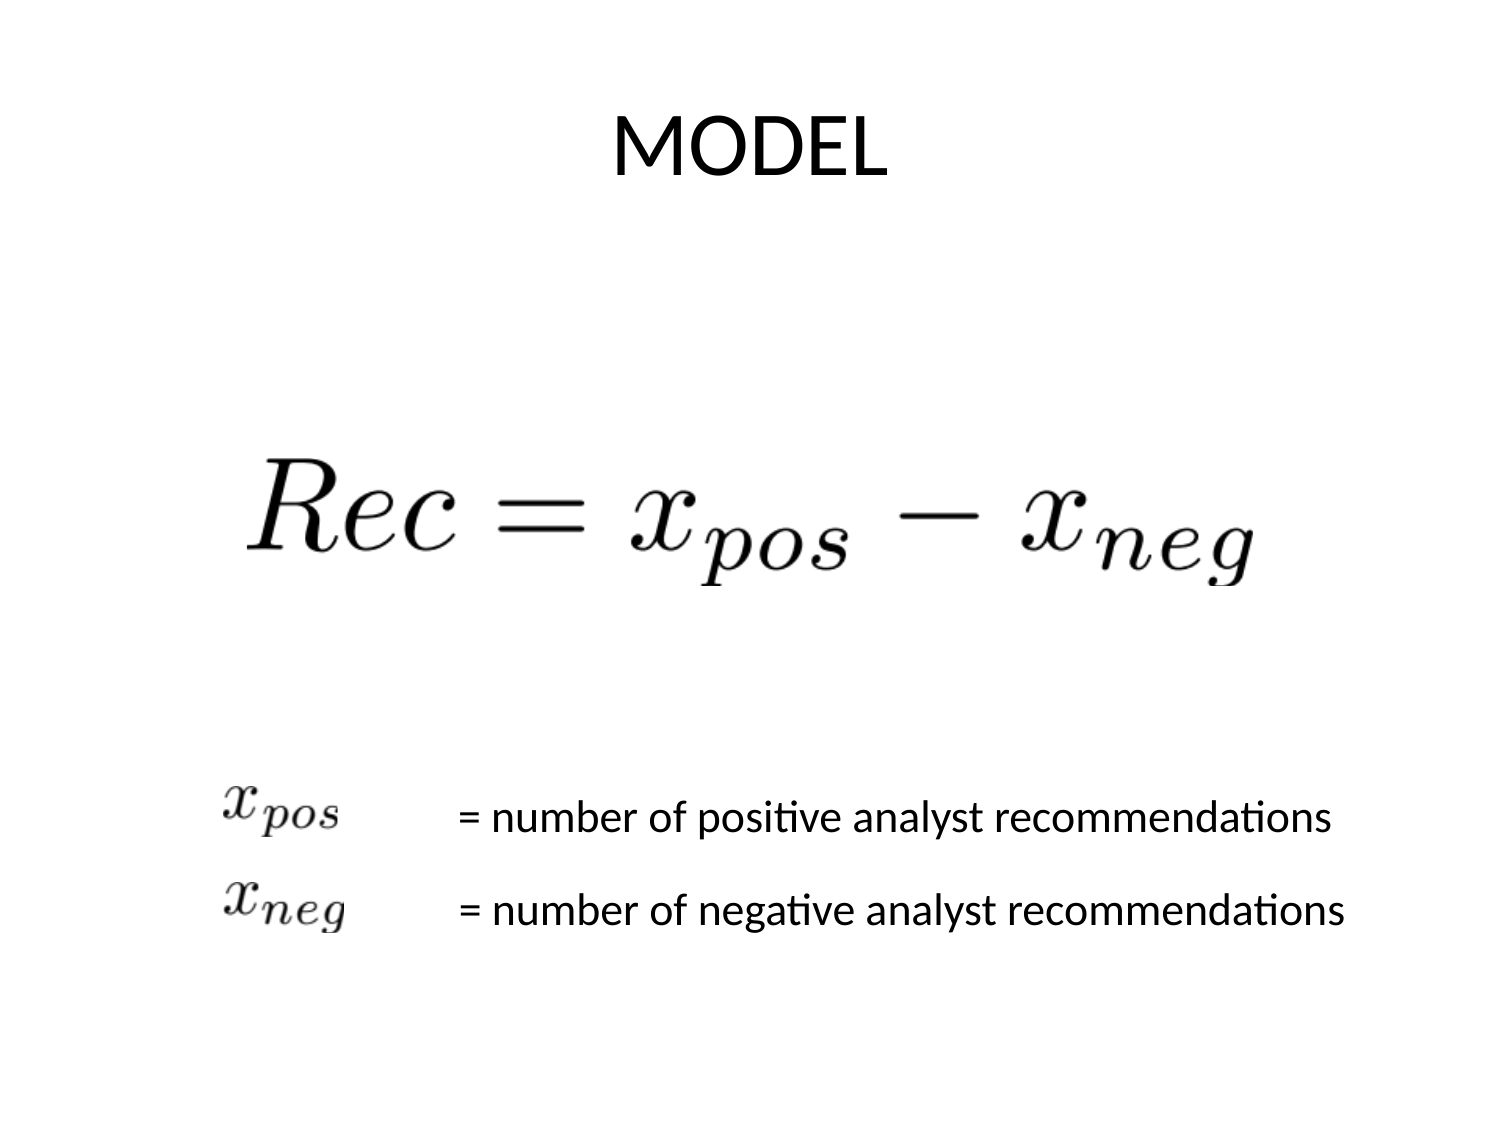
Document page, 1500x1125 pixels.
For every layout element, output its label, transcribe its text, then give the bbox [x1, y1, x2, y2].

picture [222, 786, 338, 837]
text_box = number of negative analyst recommendations [444, 872, 1361, 943]
picture [246, 457, 1254, 586]
title MODEL [75, 45, 1425, 233]
text_box = number of positive analyst recommendations [443, 779, 1348, 849]
picture [222, 882, 345, 933]
